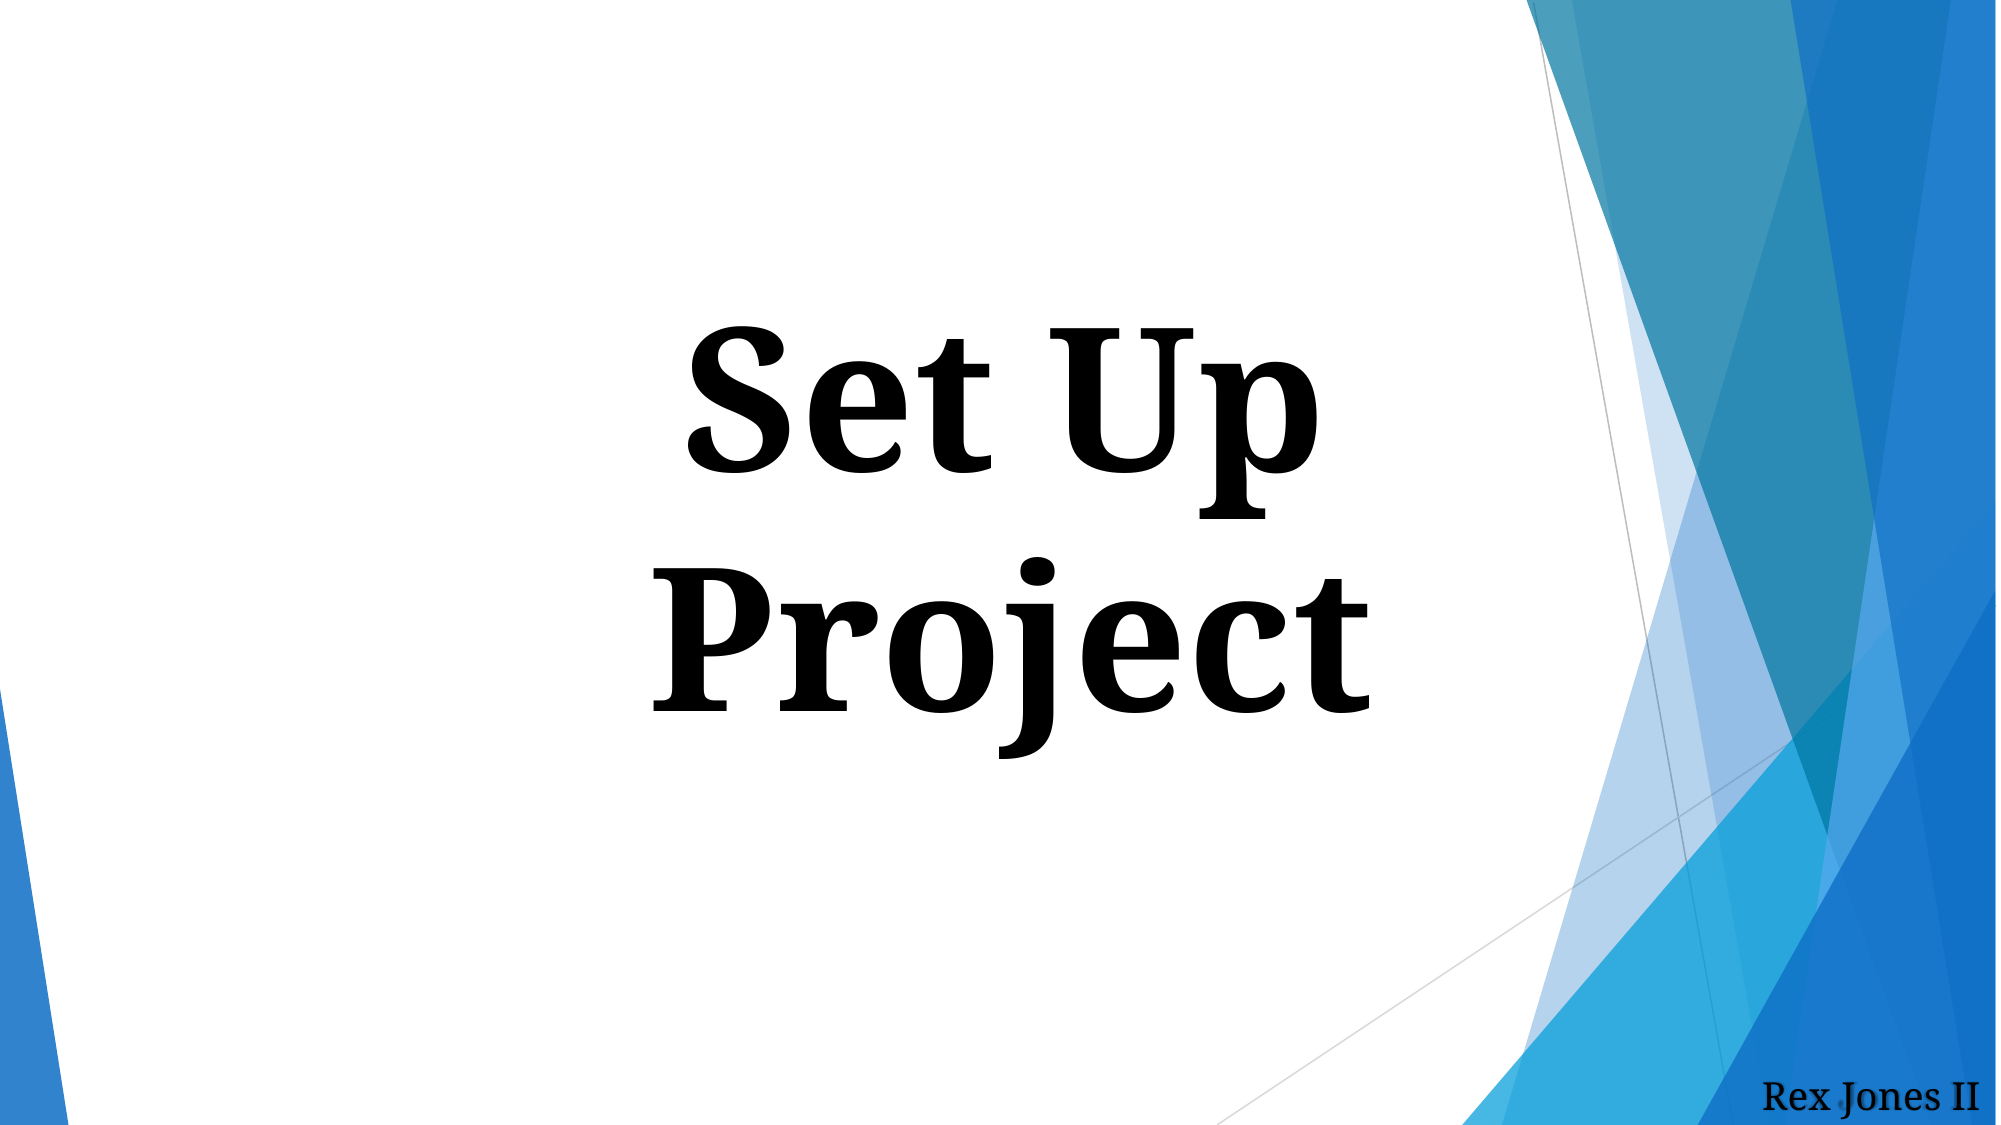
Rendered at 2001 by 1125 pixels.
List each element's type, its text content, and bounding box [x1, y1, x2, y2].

footer Rex Jones II [1759, 1072, 1983, 1125]
picture [1734, 1054, 2000, 1125]
title Set Up Project [646, 269, 1392, 752]
